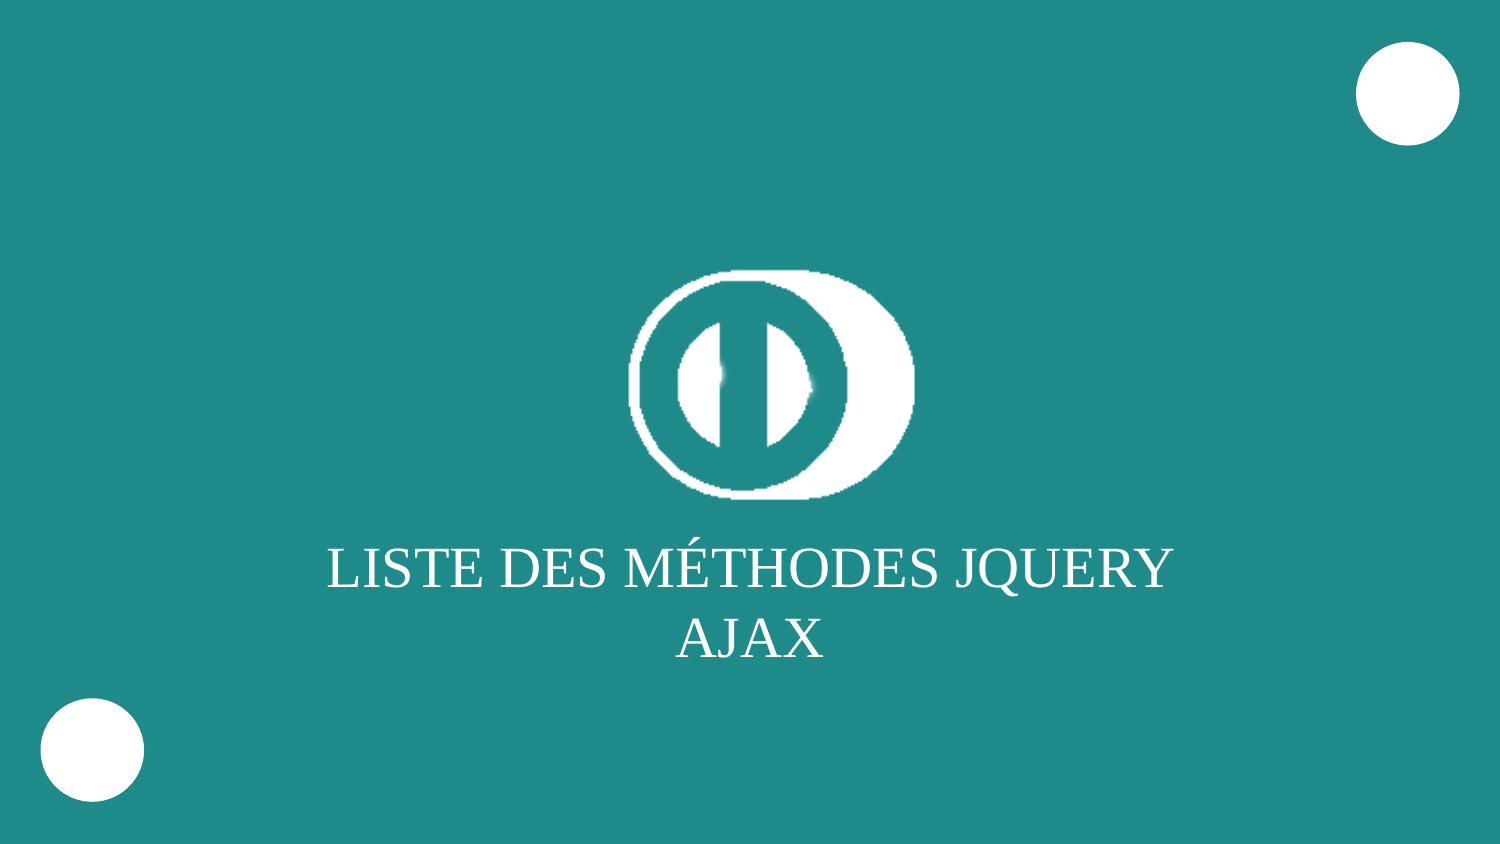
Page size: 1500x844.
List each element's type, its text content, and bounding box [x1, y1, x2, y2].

picture [611, 256, 935, 522]
text_box LISTE DES MÉTHODES JQUERY AJAX [292, 521, 1208, 677]
text_box [1353, 39, 1462, 148]
text_box [38, 696, 147, 804]
